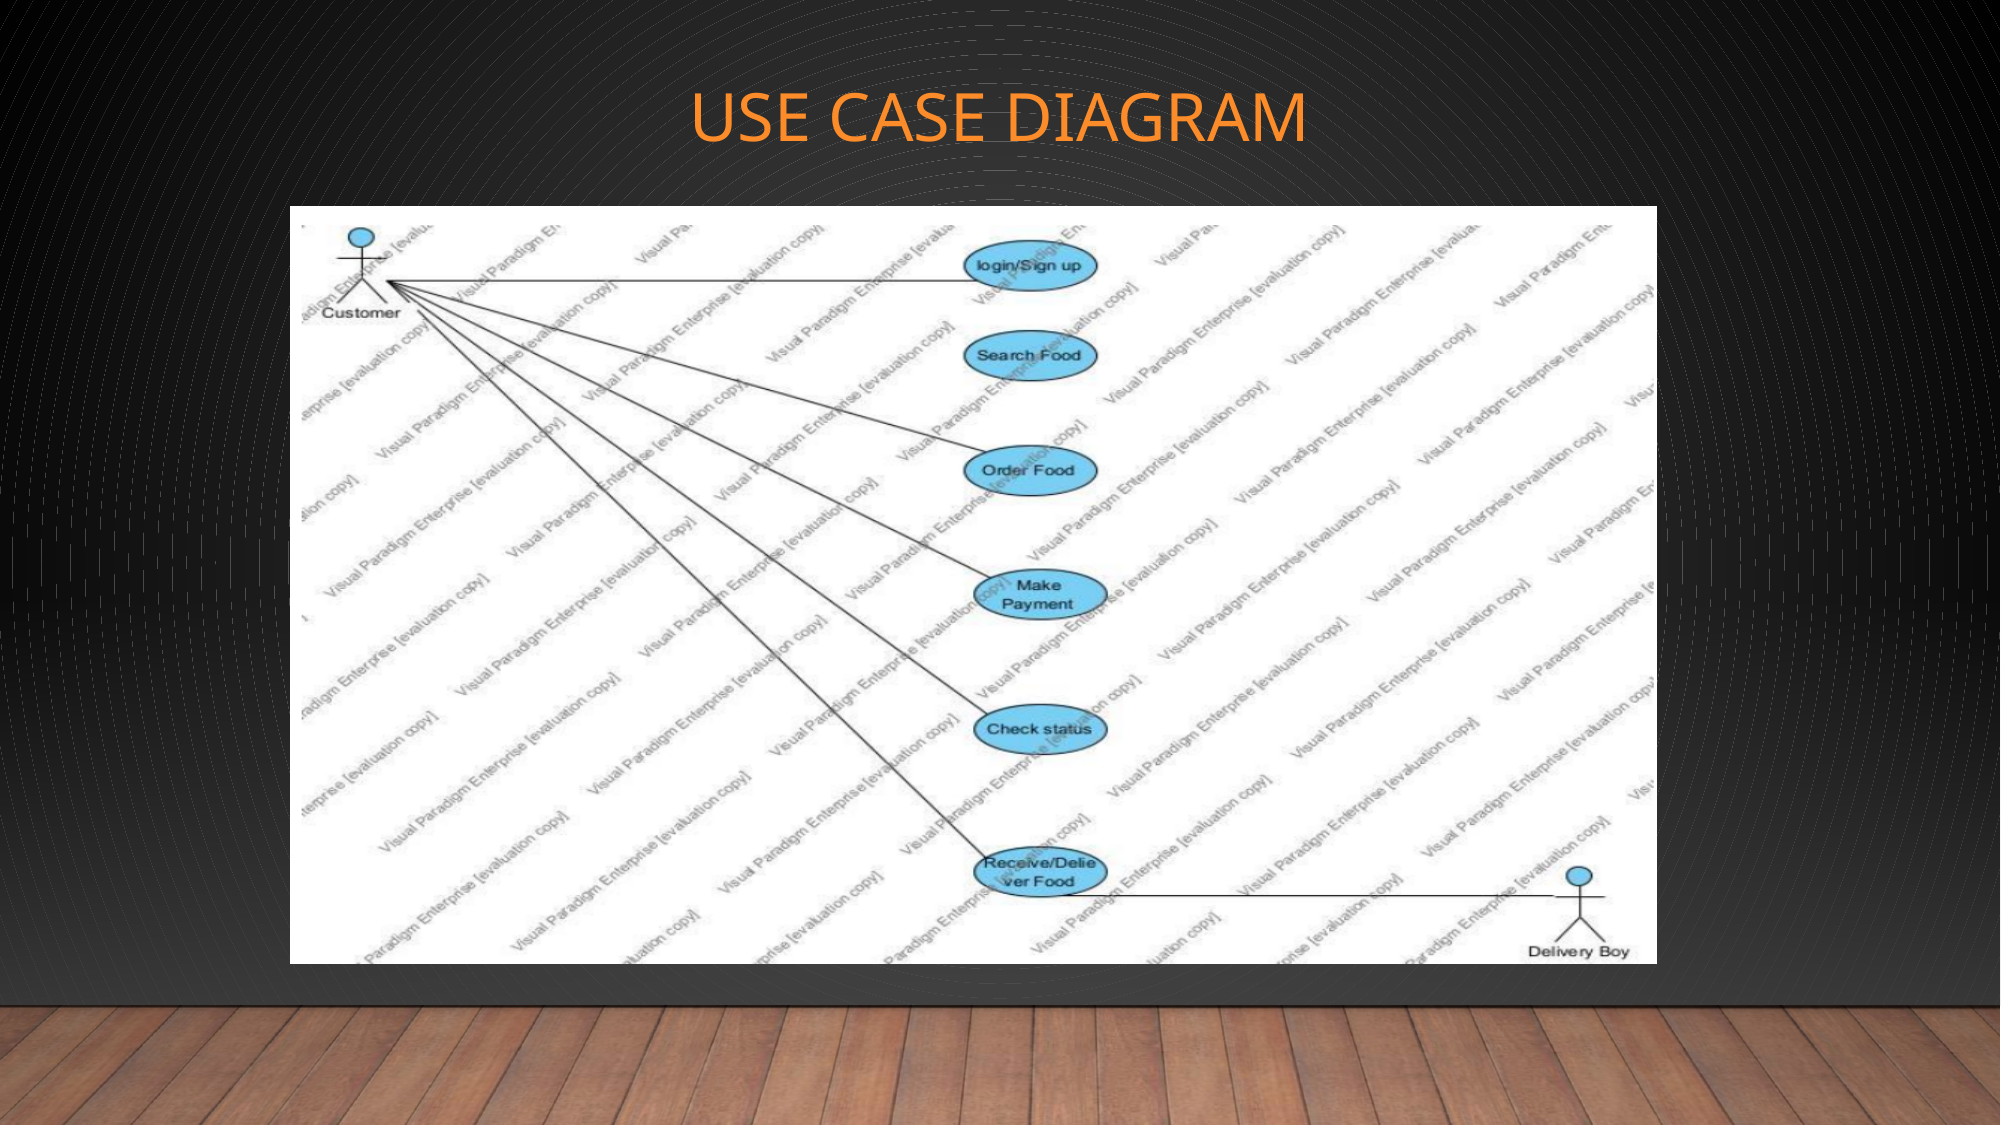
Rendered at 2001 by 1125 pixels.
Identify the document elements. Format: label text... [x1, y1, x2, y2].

title Use Case Diagram [237, 34, 1763, 207]
picture [0, 1005, 2000, 1125]
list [290, 205, 1657, 965]
